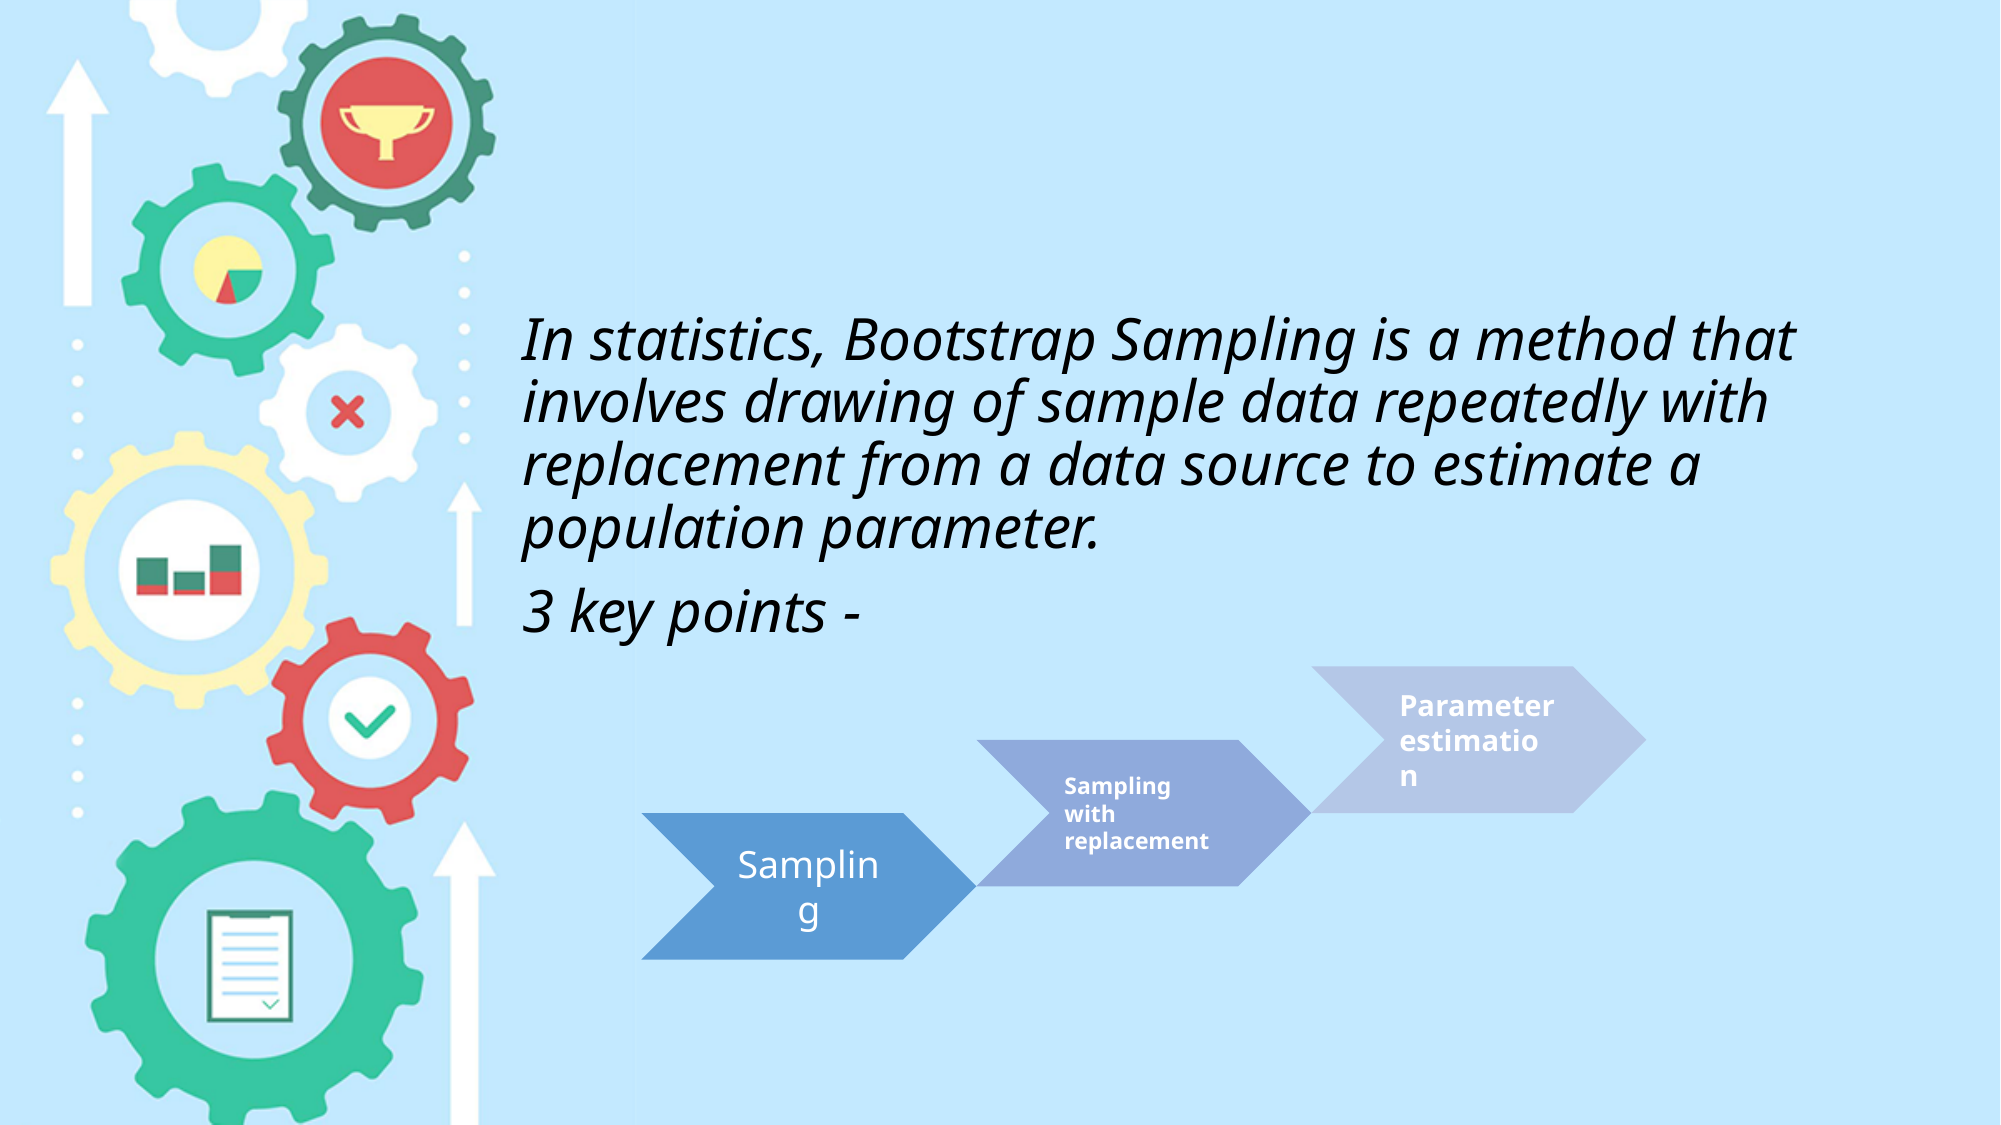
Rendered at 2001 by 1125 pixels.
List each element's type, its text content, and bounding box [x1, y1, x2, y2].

text_box Sampling with replacement [973, 738, 1311, 888]
picture [0, 0, 2001, 1125]
text_box Sampling [638, 812, 978, 961]
text_box Parameter estimation [1308, 665, 1648, 815]
list In statistics, Bootstrap Sampling is a method that involves drawing of sample data repeatedly with replacement from a data source to estimate a population parameter. 3 key points - [507, 302, 1923, 1022]
